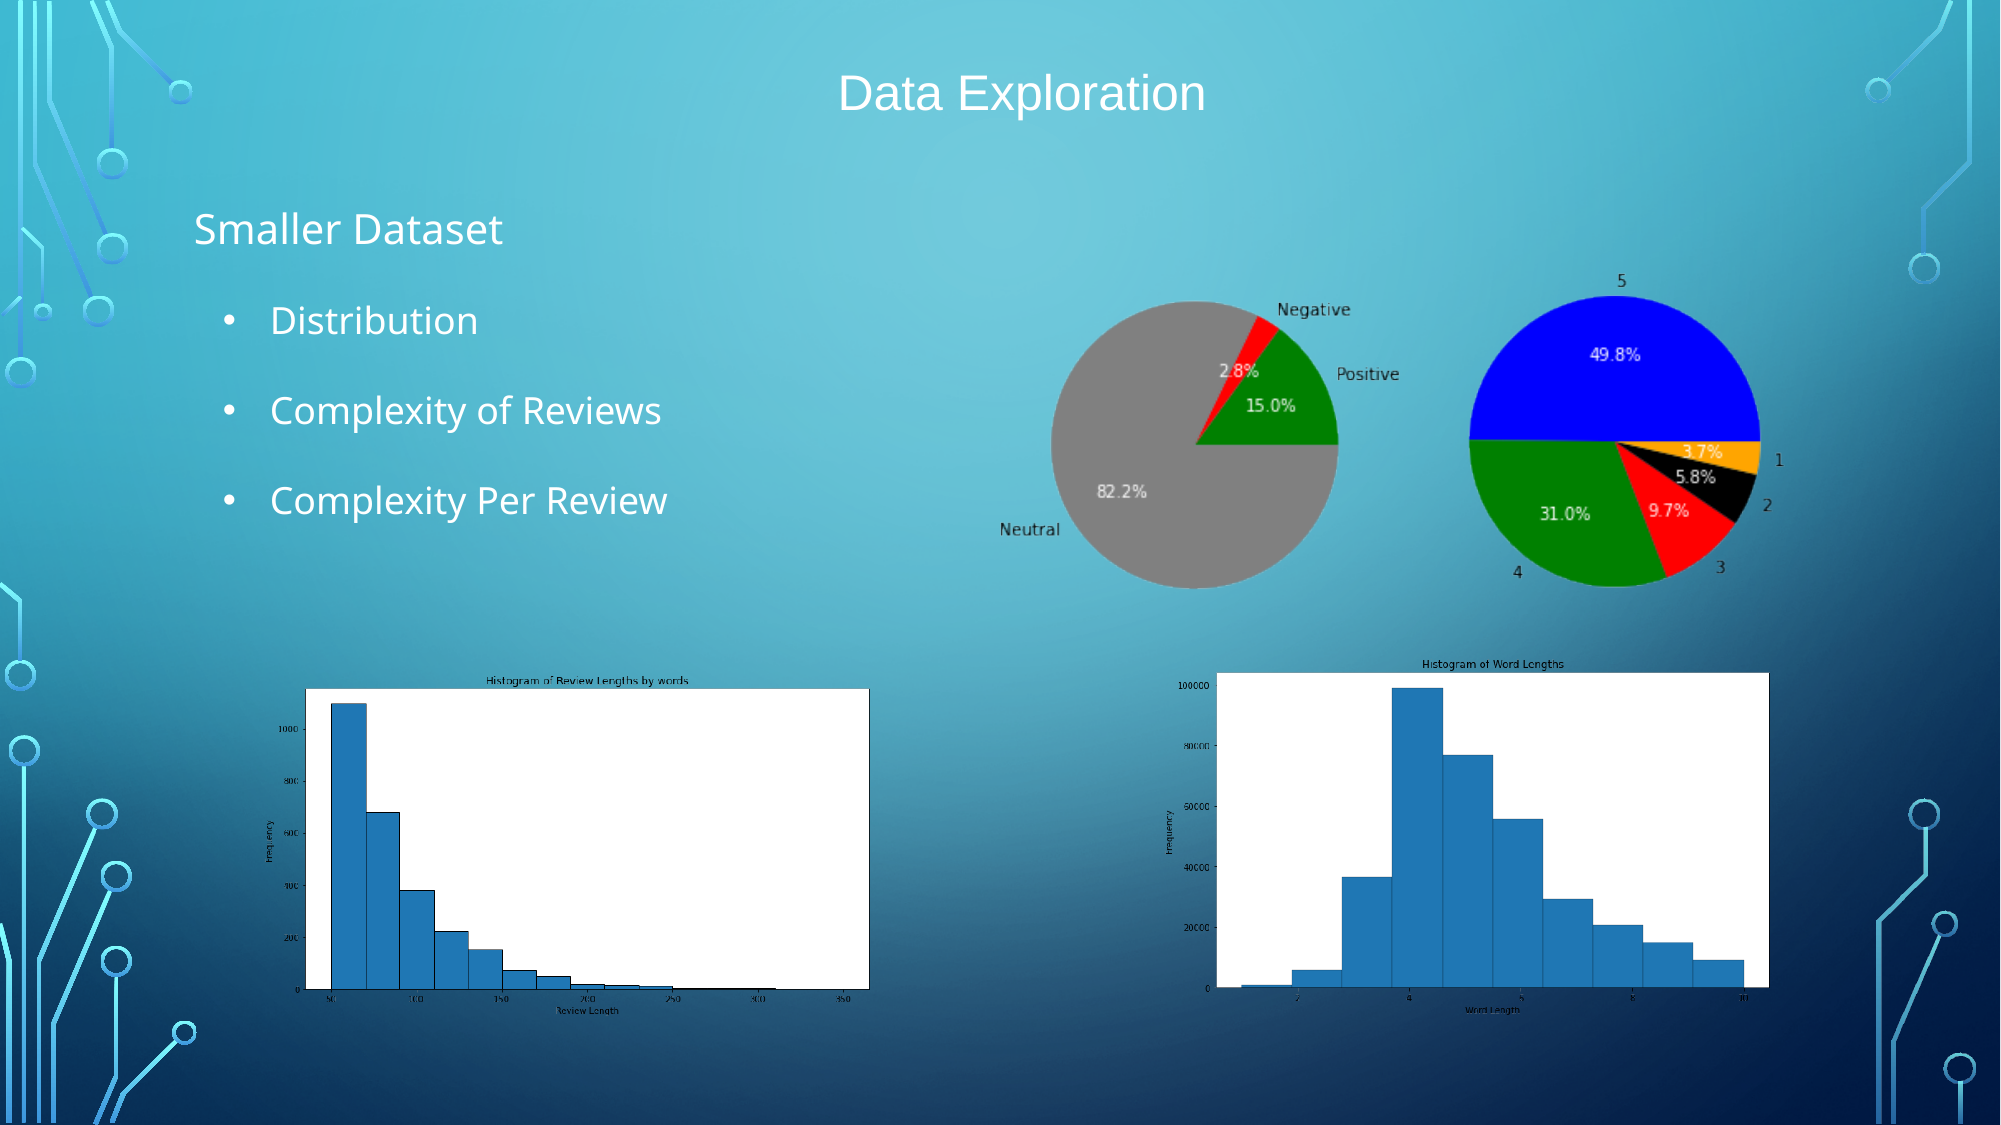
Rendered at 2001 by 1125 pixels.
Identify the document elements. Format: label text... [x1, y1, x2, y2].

picture [259, 669, 874, 1020]
text_box Data Exploration [822, 53, 1346, 129]
text_box Distribution Complexity of Reviews Complexity Per Review [208, 289, 835, 530]
picture [988, 255, 1411, 637]
text_box Smaller Dataset [179, 195, 579, 260]
picture [1421, 249, 1808, 636]
picture [1158, 653, 1774, 1020]
